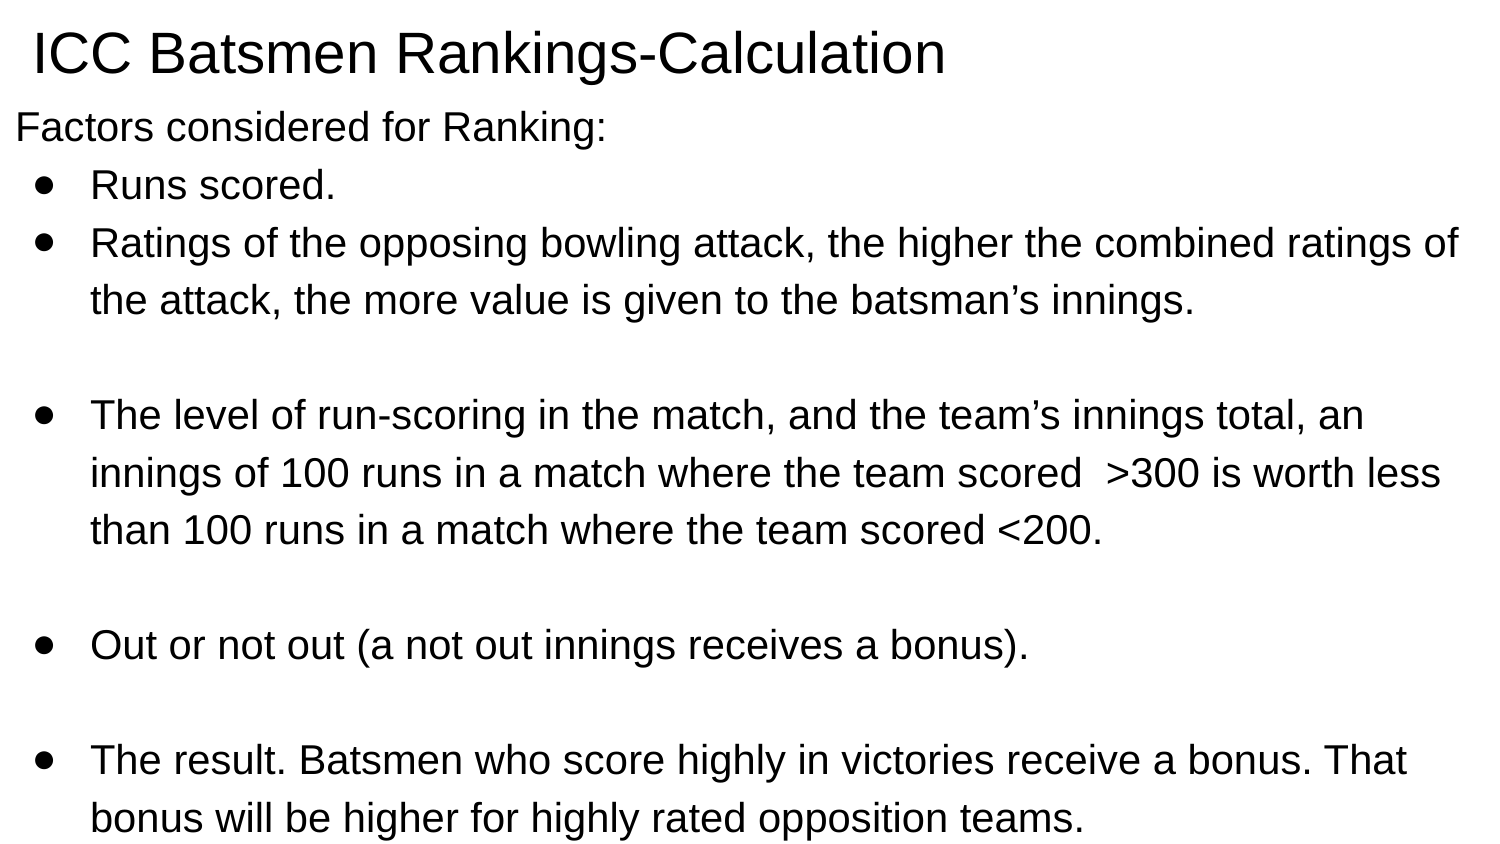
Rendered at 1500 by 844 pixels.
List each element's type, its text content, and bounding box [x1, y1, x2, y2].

title ICC Batsmen Rankings-Calculation [17, 0, 1483, 77]
list Factors considered for Ranking: Runs scored. Ratings of the opposing bowling attack, the higher the combined ratings of the attack, the more value is given to the batsman’s innings. The level of run-scoring in the match, and the team’s innings total, an innings of 100 runs in a match where the team scored >300 is worth less than 100 runs in a match where the team scored <200. Out or not out (a not out innings receives a bonus). The result. Batsmen who score highly in victories receive a bonus. That bonus will be higher for highly rated opposition teams. [0, 77, 1500, 844]
